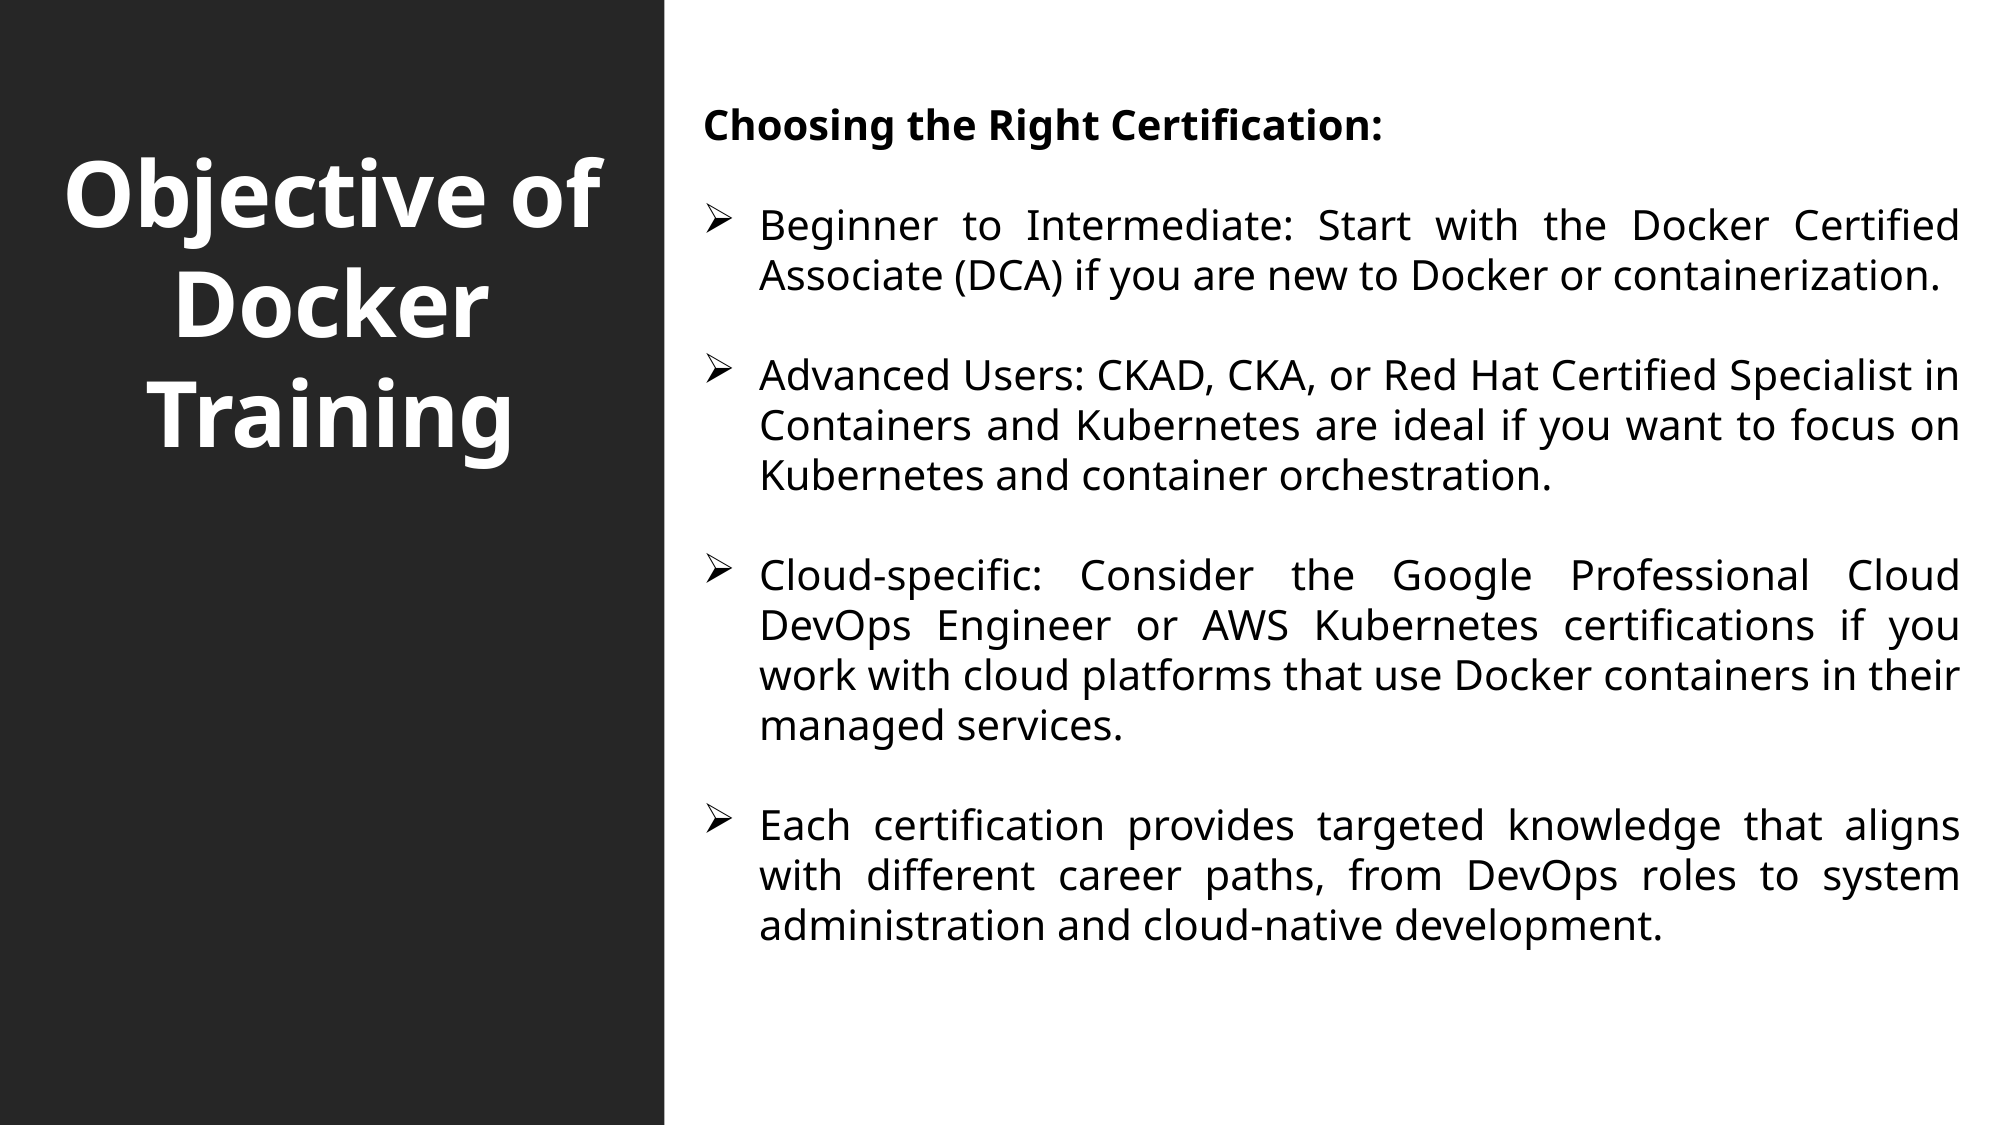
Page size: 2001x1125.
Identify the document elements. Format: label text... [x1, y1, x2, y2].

text_box [0, 0, 666, 1125]
text_box Choosing the Right Certification: Beginner to Intermediate: Start with the Docker Certified Associate (DCA) if you are new to Docker or containerization. Advanced Users: CKAD, CKA, or Red Hat Certified Specialist in Containers and Kubernetes are ideal if you want to focus on Kubernetes and container orchestration. Cloud-specific: Consider the Google Professional Cloud DevOps Engineer or AWS Kubernetes certifications if you work with cloud platforms that use Docker containers in their managed services. Each certification provides targeted knowledge that aligns with different career paths, from DevOps roles to system administration and cloud-native development. [688, 91, 1977, 957]
text_box [666, 0, 2000, 1125]
title Objective of Docker Training [20, 0, 642, 602]
